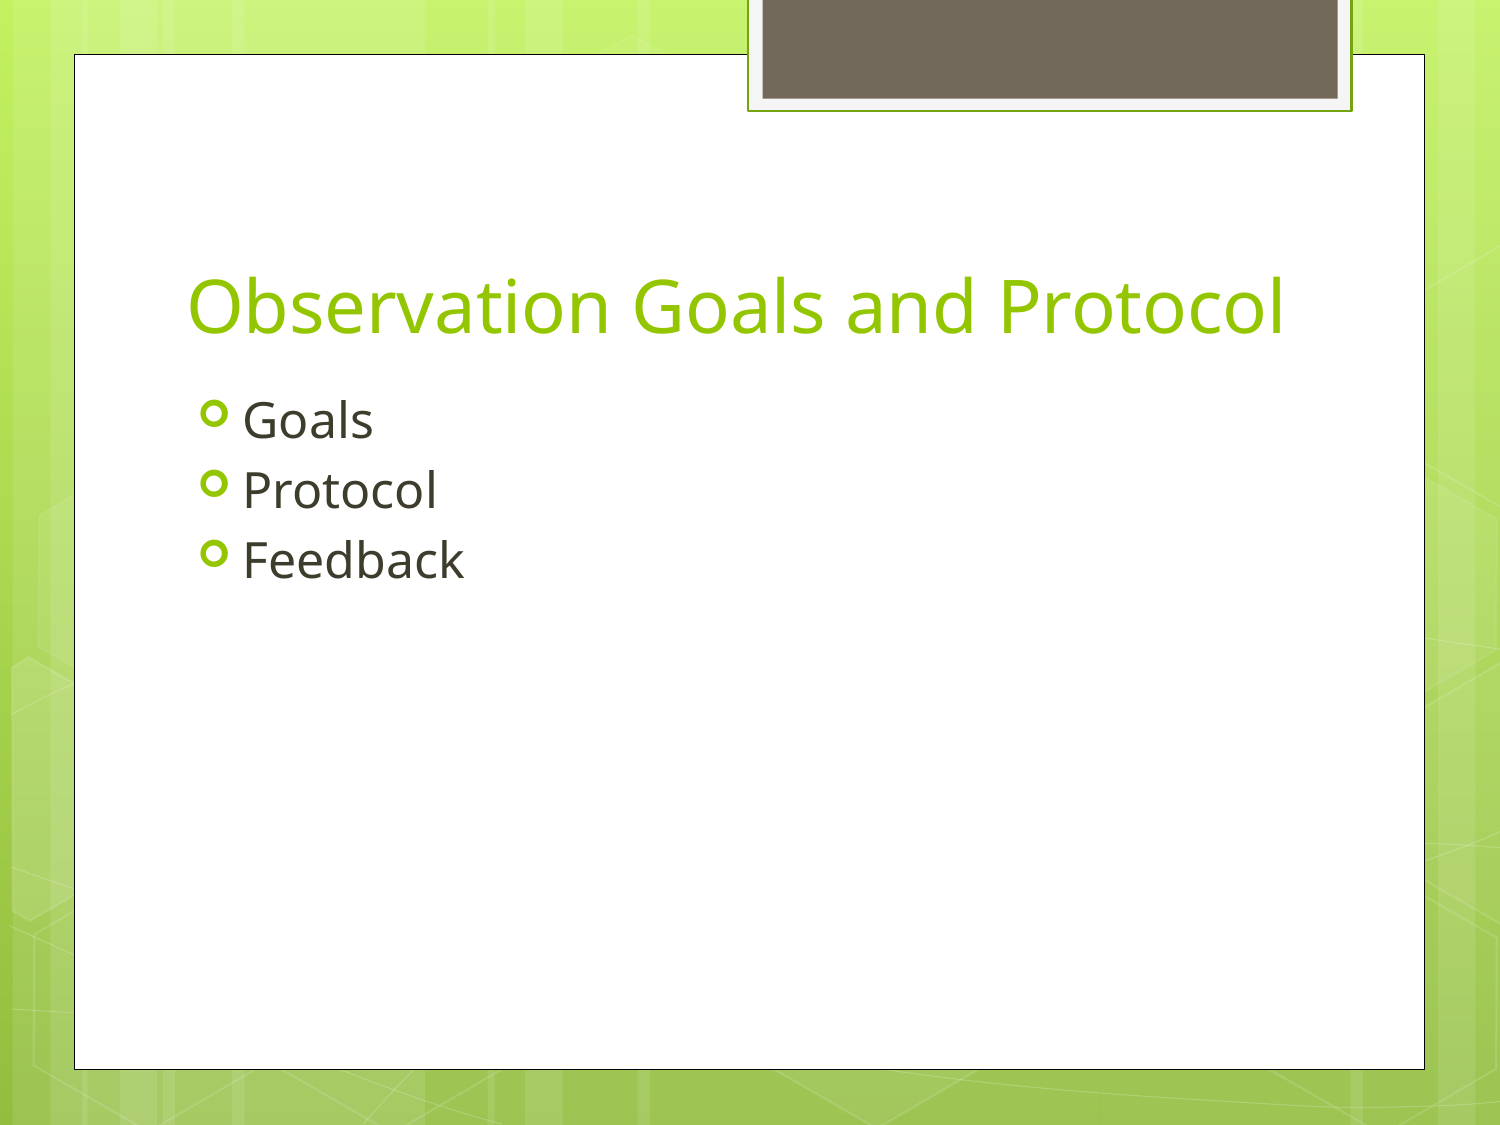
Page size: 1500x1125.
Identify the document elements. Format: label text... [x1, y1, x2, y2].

list Goals Protocol Feedback [171, 381, 1283, 957]
title Observation Goals and Protocol [171, 168, 1324, 357]
